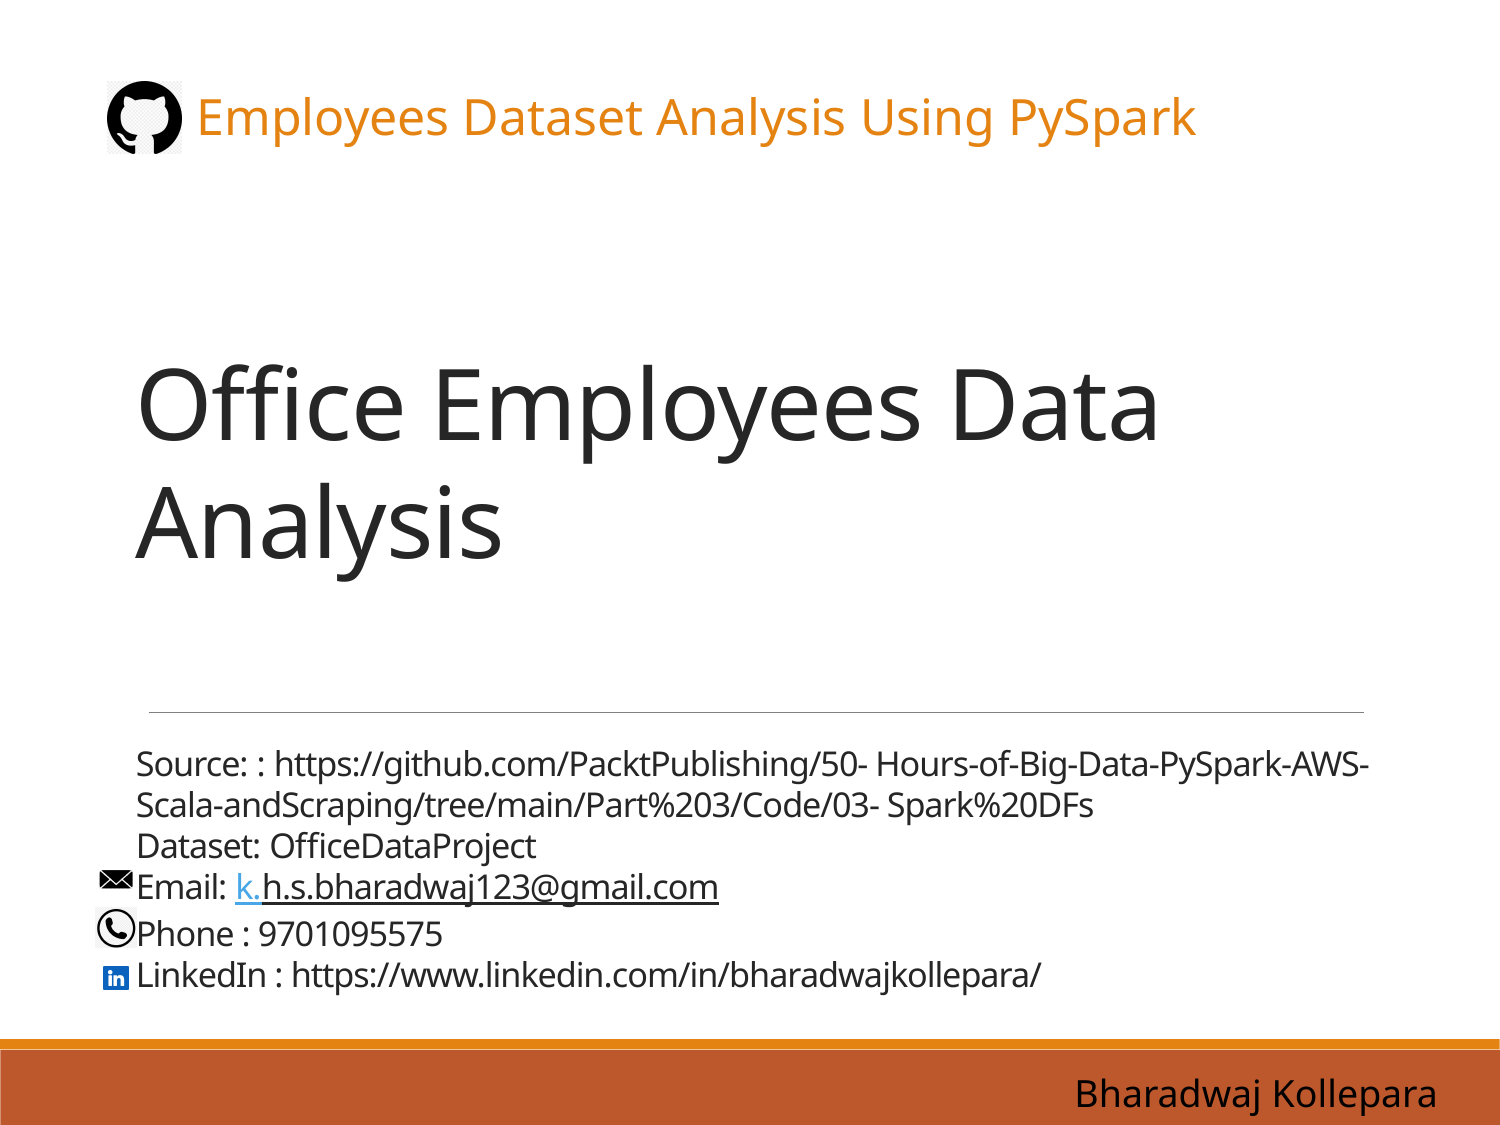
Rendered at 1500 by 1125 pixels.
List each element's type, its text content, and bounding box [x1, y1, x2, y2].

picture [107, 81, 183, 155]
picture [98, 870, 133, 889]
picture [94, 906, 137, 948]
title Office Employees Data Analysis Source: : https://github.com/PacktPublishing/50- Hours-of-Big-Data-PySpark-AWS-Scala-andScraping/tree/main/Part%203/Code/03- Spark%20DFs Dataset: OfficeDataProject Email: k.h.s.bharadwaj123@gmail.com Phone : 9701095575 LinkedIn : https://www.linkedin.com/in/bharadwajkollepara/ [120, 87, 1433, 1002]
picture [102, 965, 129, 991]
text_box Bharadwaj Kollepara [1059, 1062, 1500, 1122]
text_box Employees Dataset Analysis Using PySpark [184, 78, 1379, 153]
